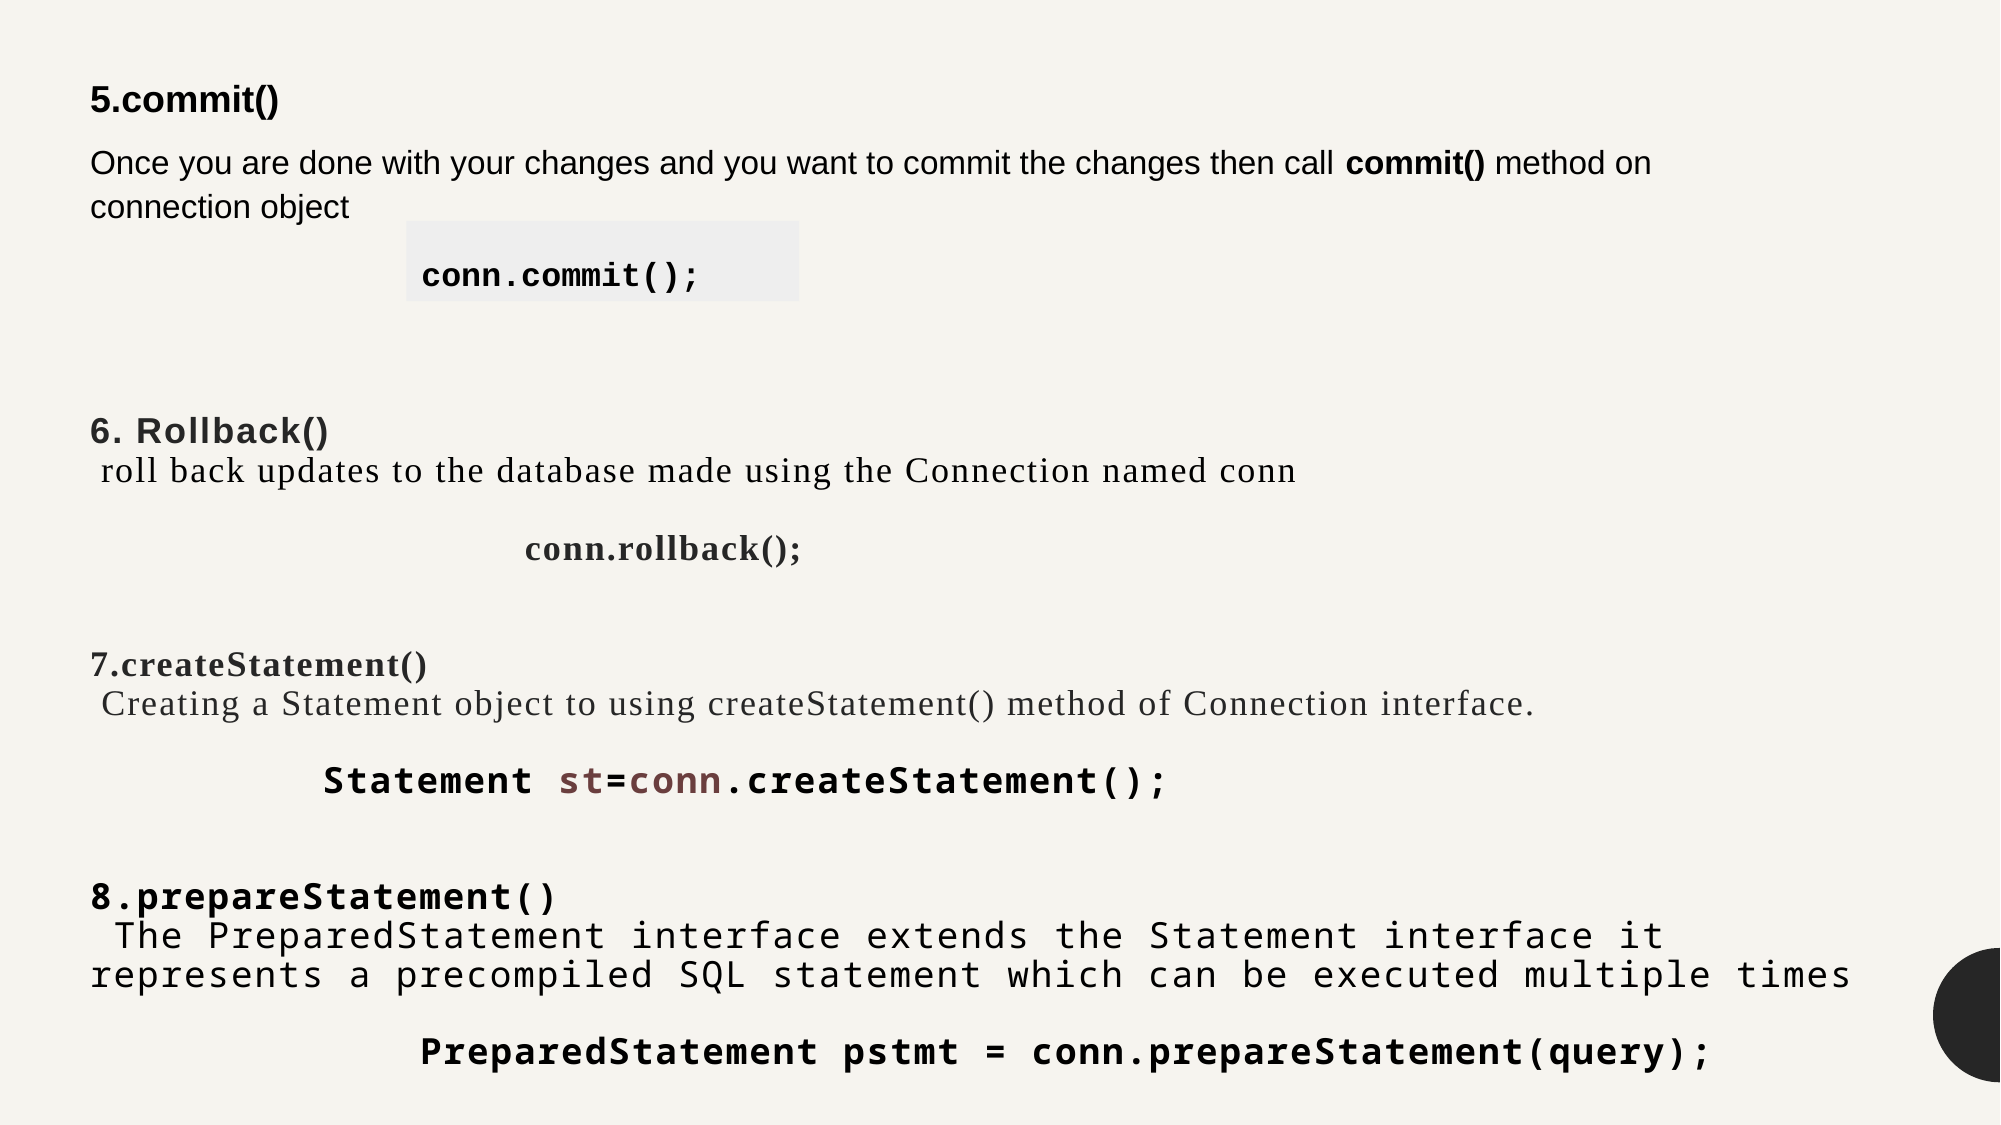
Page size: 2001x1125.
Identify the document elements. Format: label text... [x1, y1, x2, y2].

text_box conn.commit(); [406, 220, 800, 302]
list 5.commit() Once you are done with your changes and you want to commit the changes then call commit() method on connection object [75, 39, 1826, 317]
title 6. Rollback() roll back updates to the database made using the Connection named conn conn.rollback(); 7.createStatement() Creating a Statement object to using createStatement() method of Connection interface. Statement st=conn.createStatement(); 8.prepareStatement() The PreparedStatement interface extends the Statement interface it represents a precompiled SQL statement which can be executed multiple times PreparedStatement pstmt = conn.prepareStatement(query); [75, 405, 1875, 1125]
